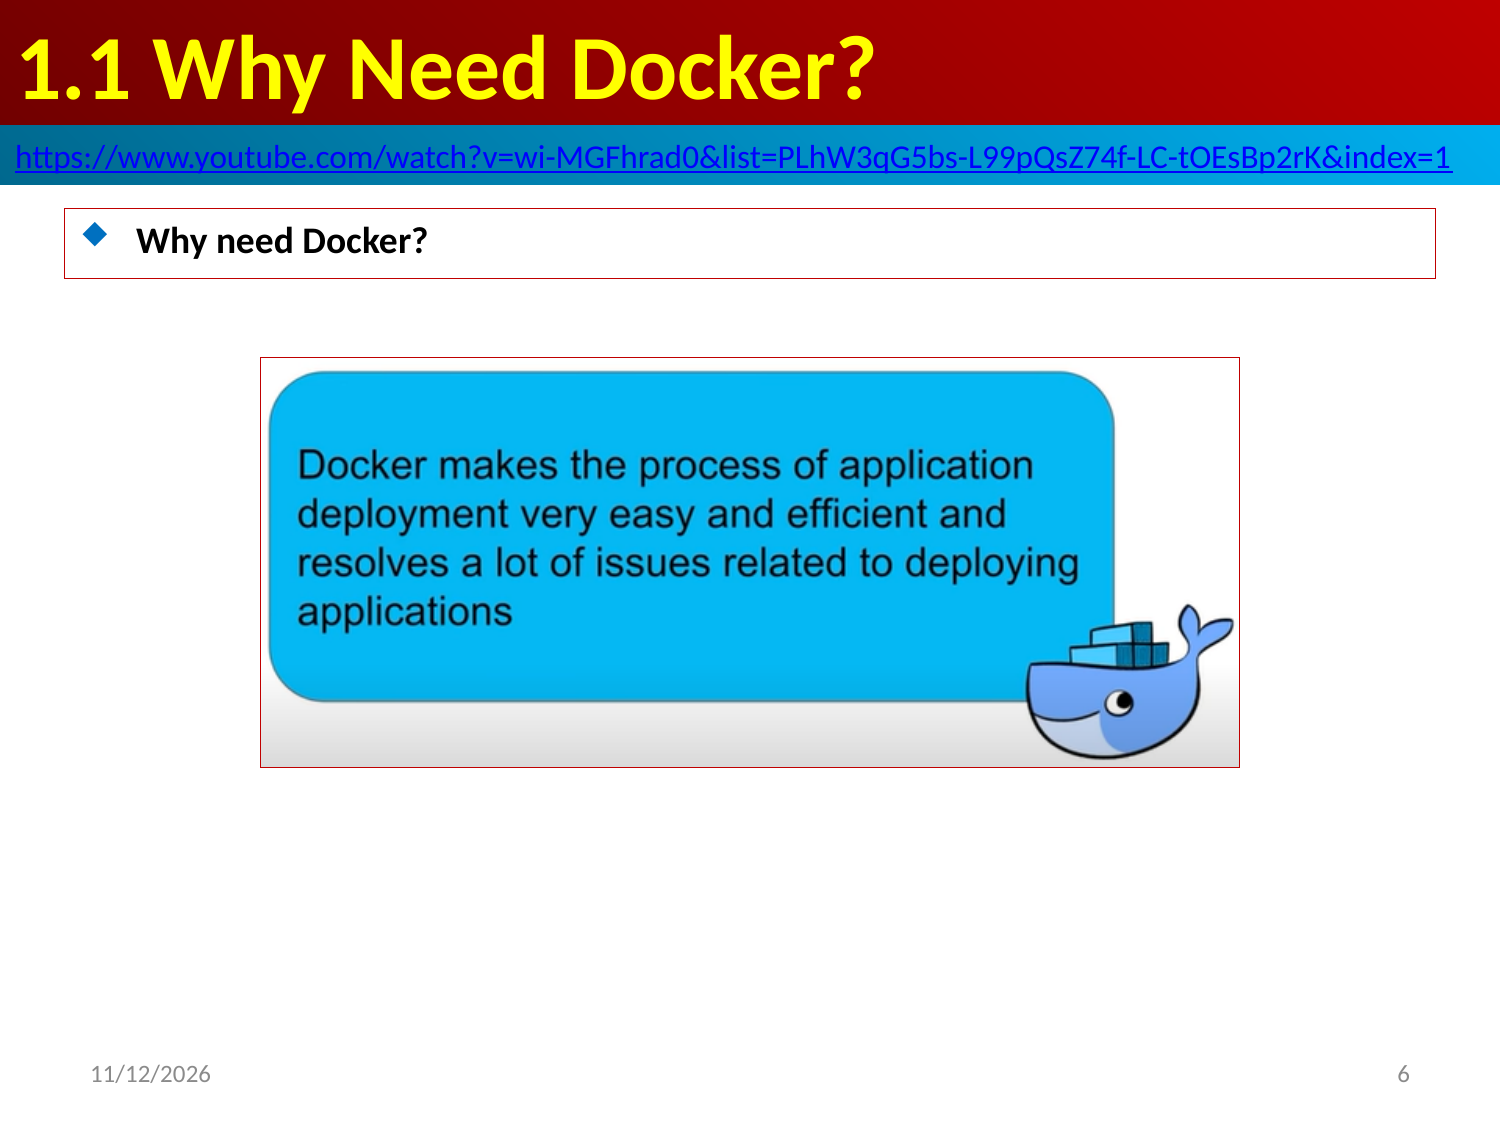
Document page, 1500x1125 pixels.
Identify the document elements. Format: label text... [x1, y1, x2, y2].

picture [259, 357, 1241, 768]
slide_number 6 [1074, 1042, 1425, 1103]
title 1.1 Why Need Docker? [0, 0, 1500, 125]
subtitle Why need Docker? [64, 208, 1436, 279]
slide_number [75, 1042, 425, 1103]
text_box https://www.youtube.com/watch?v=wi-MGFhrad0&list=PLhW3qG5bs-L99pQsZ74f-LC-tOEsBp2rK&index=1 [0, 125, 1500, 185]
